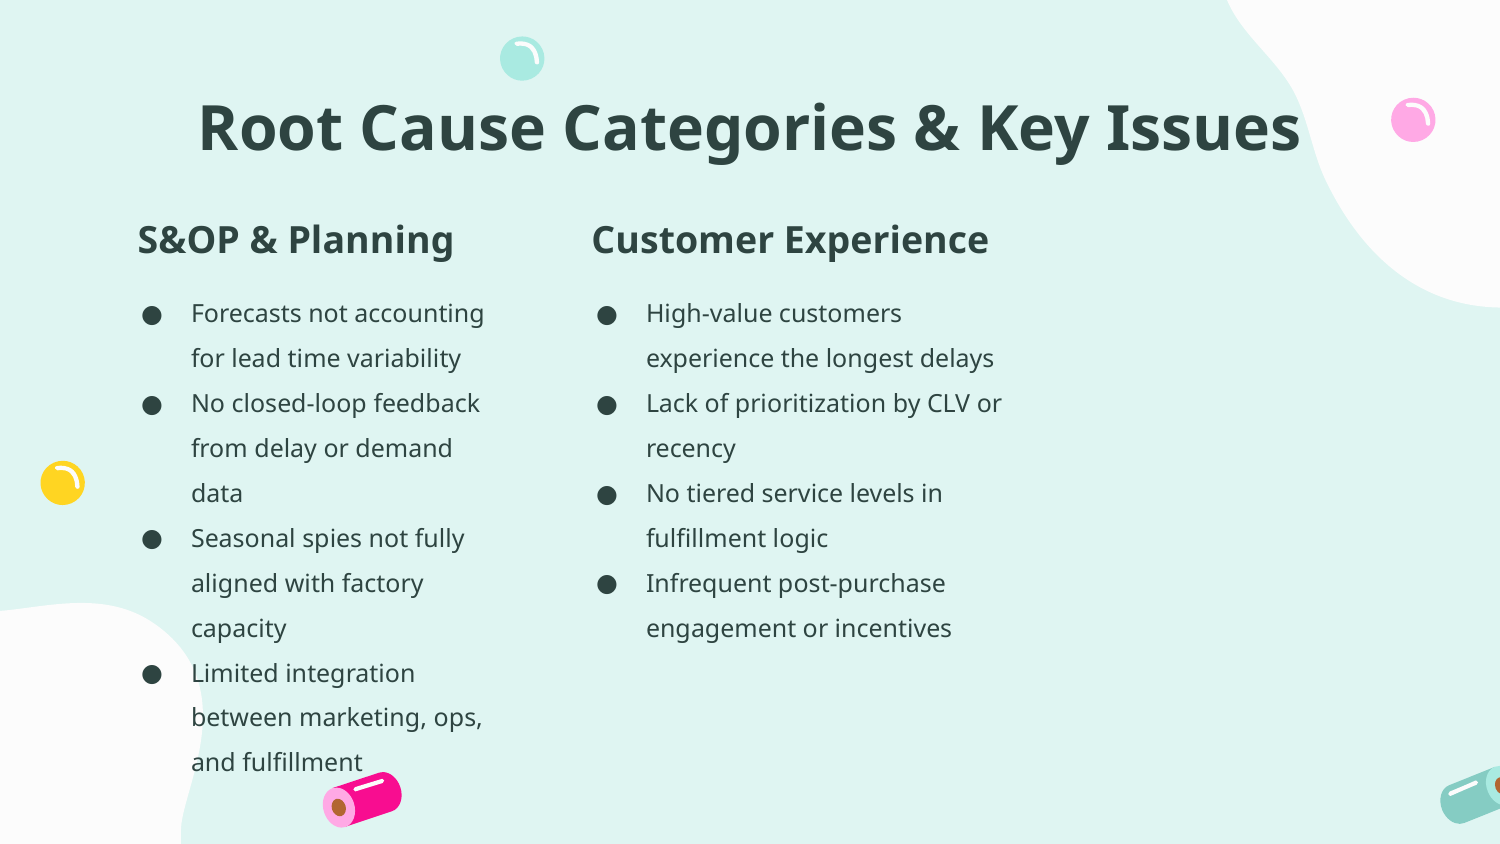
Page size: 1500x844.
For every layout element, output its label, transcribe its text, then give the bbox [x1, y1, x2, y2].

title Root Cause Categories & Key Issues [118, 72, 1382, 167]
subtitle Forecasts not accounting for lead time variability No closed-loop feedback from delay or demand data Seasonal spies not fully aligned with factory capacity Limited integration between marketing, ops, and fulfillment [101, 268, 510, 459]
subtitle S&OP & Planning [118, 206, 475, 276]
subtitle Customer Experience [564, 206, 1018, 276]
subtitle High-value customers experience the longest delays Lack of prioritization by CLV or recency No tiered service levels in fulfillment logic Infrequent post-purchase engagement or incentives [556, 268, 1026, 459]
